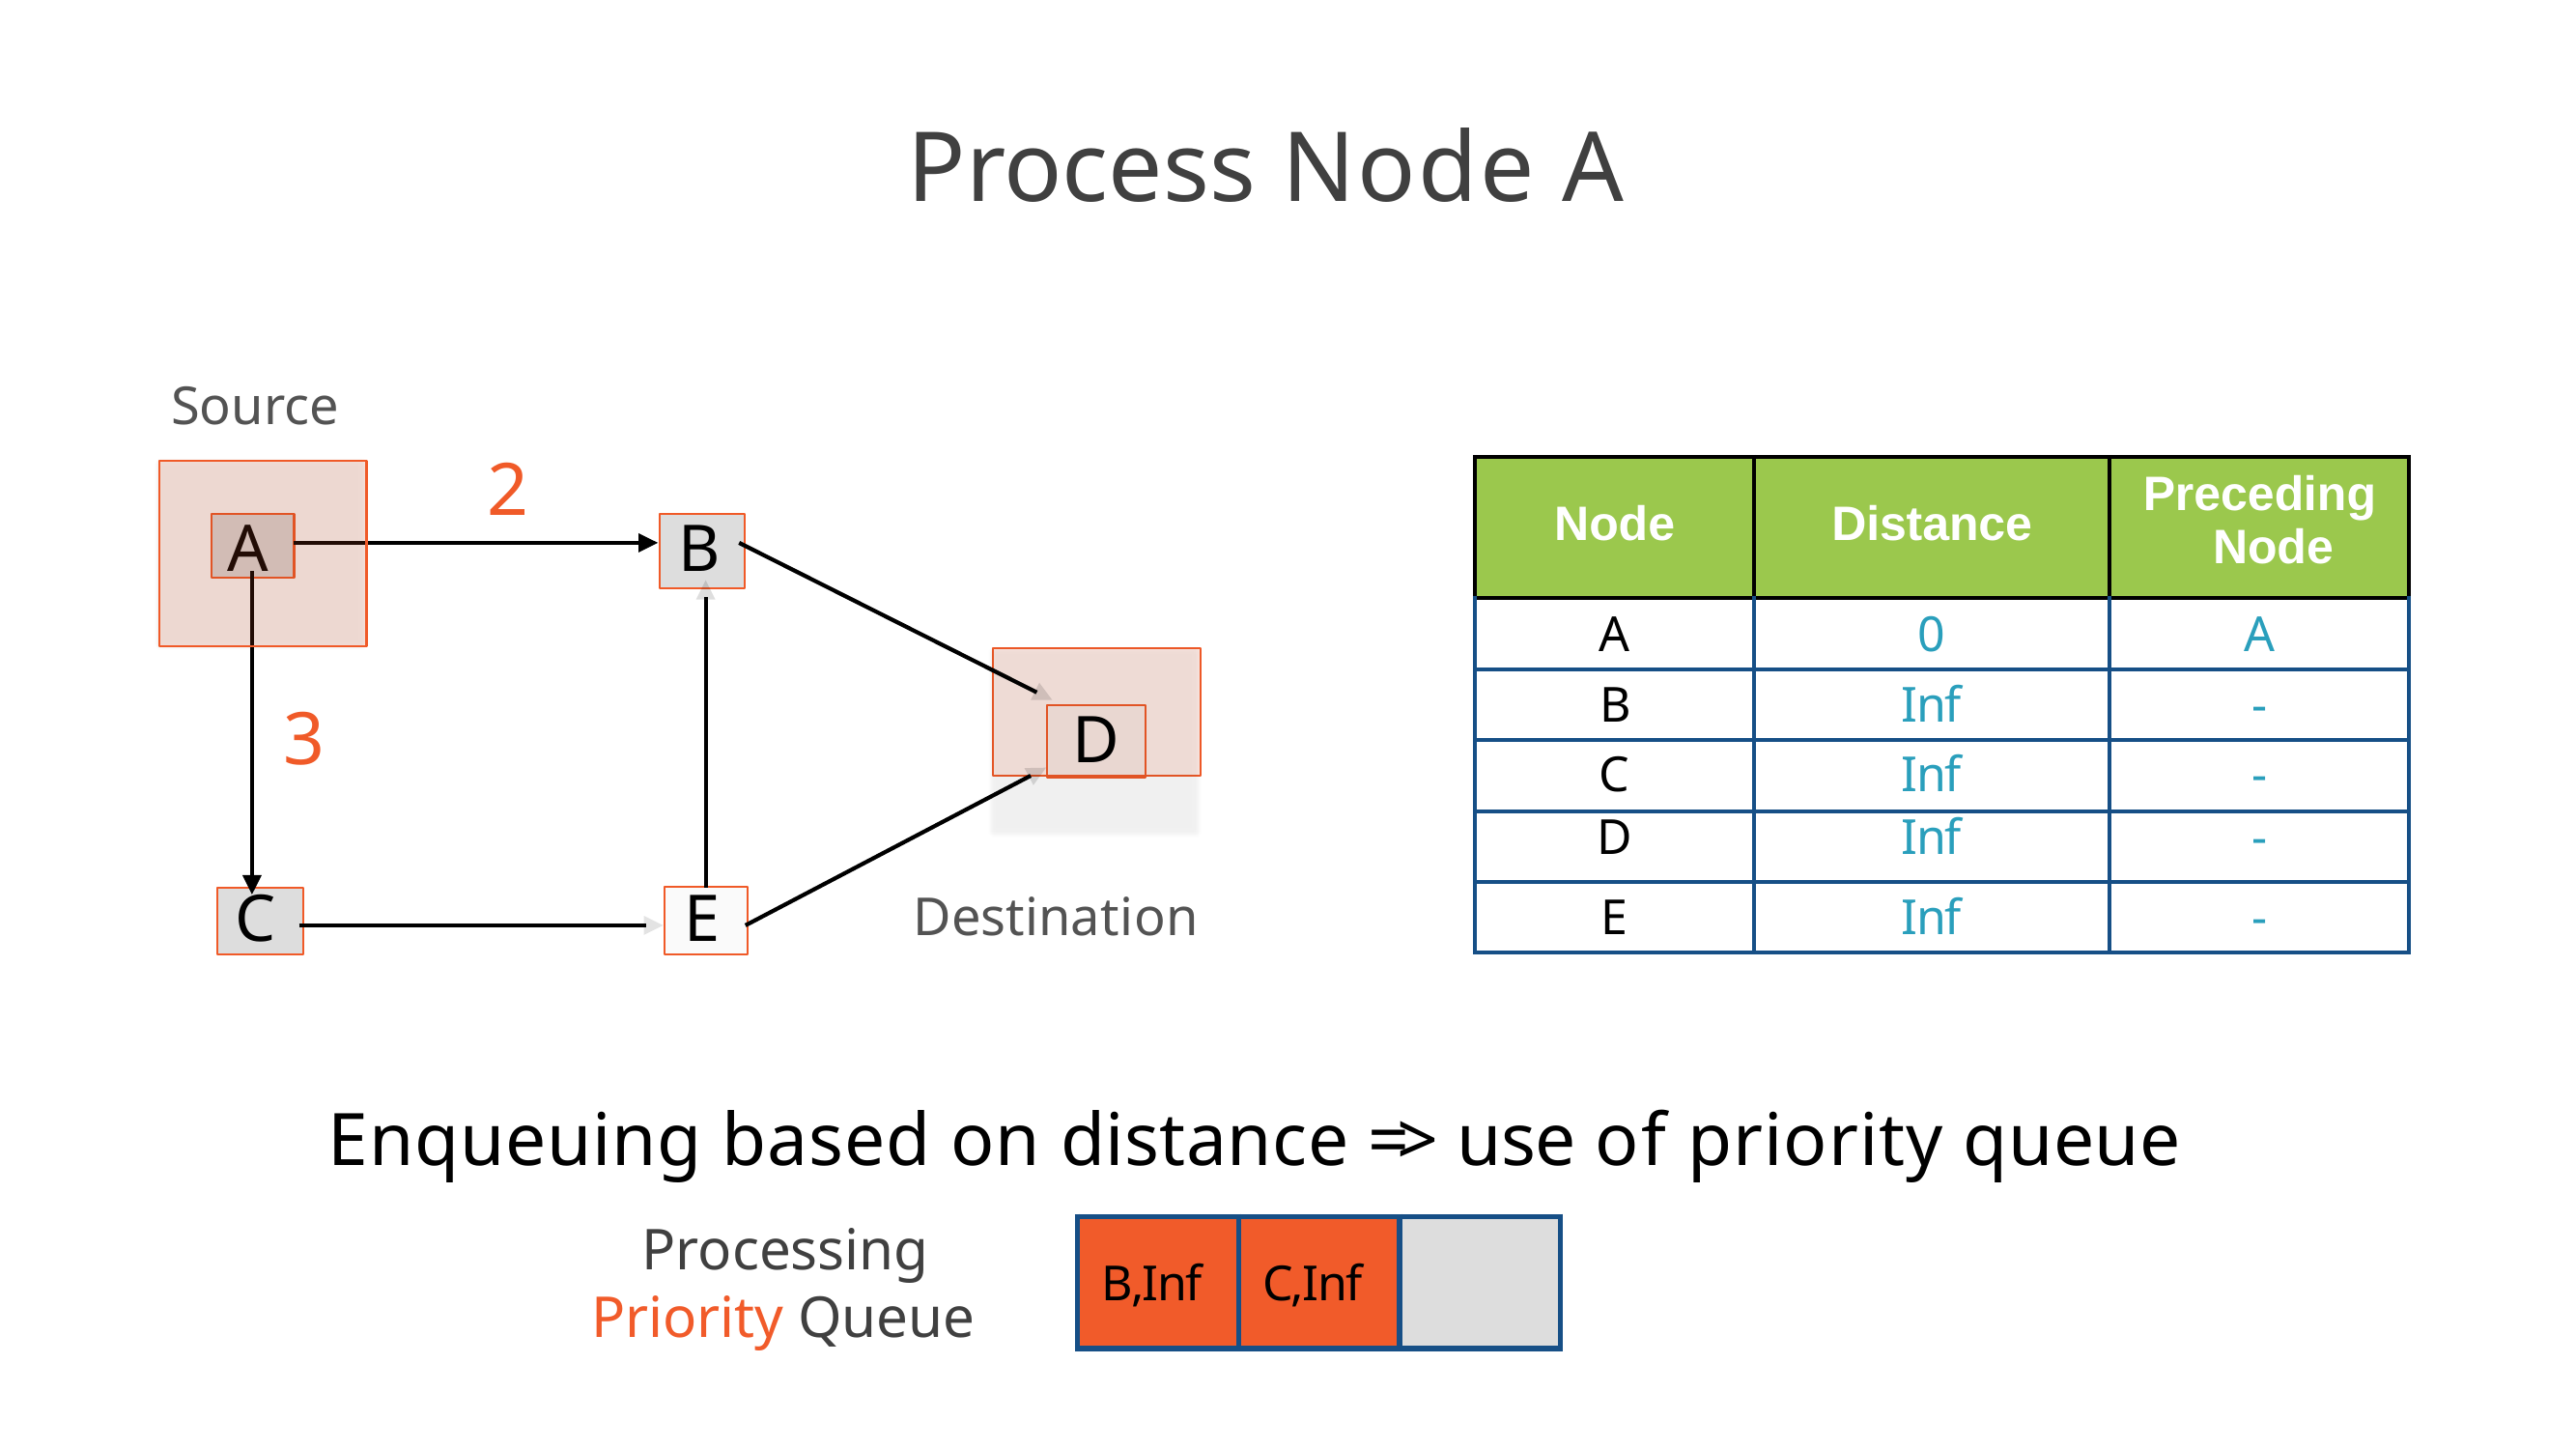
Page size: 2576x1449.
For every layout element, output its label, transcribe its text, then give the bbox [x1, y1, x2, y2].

table_cell - [2111, 884, 2407, 951]
table_cell Inf [1756, 671, 2108, 738]
table_cell - [2111, 813, 2407, 880]
table_cell Inf [1756, 813, 2108, 880]
table_cell A [2111, 600, 2407, 668]
text_box [1056, 645, 1205, 841]
text_box C [216, 942, 303, 954]
table_cell E [1477, 884, 1752, 951]
table_header Node [1477, 459, 1752, 596]
table_header Preceding Node [2111, 459, 2407, 596]
table_header Distance [1756, 459, 2108, 596]
table_cell D [1477, 813, 1752, 880]
table_cell Inf [1756, 742, 2108, 810]
table_cell A [1477, 600, 1752, 668]
table_cell - [2111, 671, 2407, 738]
table_header C,Inf [1241, 1219, 1397, 1346]
table_cell - [2111, 742, 2407, 810]
table_cell B [1477, 671, 1752, 738]
text_box E [665, 942, 749, 954]
text_box Enqueuing based on distance => use of priority queue Processing Priority Queue [326, 1090, 2300, 1350]
table_cell Inf [1756, 884, 2108, 951]
text_box Source 2 [168, 364, 529, 456]
table_header [1402, 1219, 1558, 1346]
table_cell C [1477, 742, 1752, 810]
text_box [154, 457, 1053, 936]
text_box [1056, 703, 1147, 779]
title Process Node A [905, 102, 1670, 347]
table_cell 0 [1756, 600, 2108, 668]
table_header B,Inf [1080, 1219, 1236, 1346]
text_box Destination [911, 881, 1217, 947]
